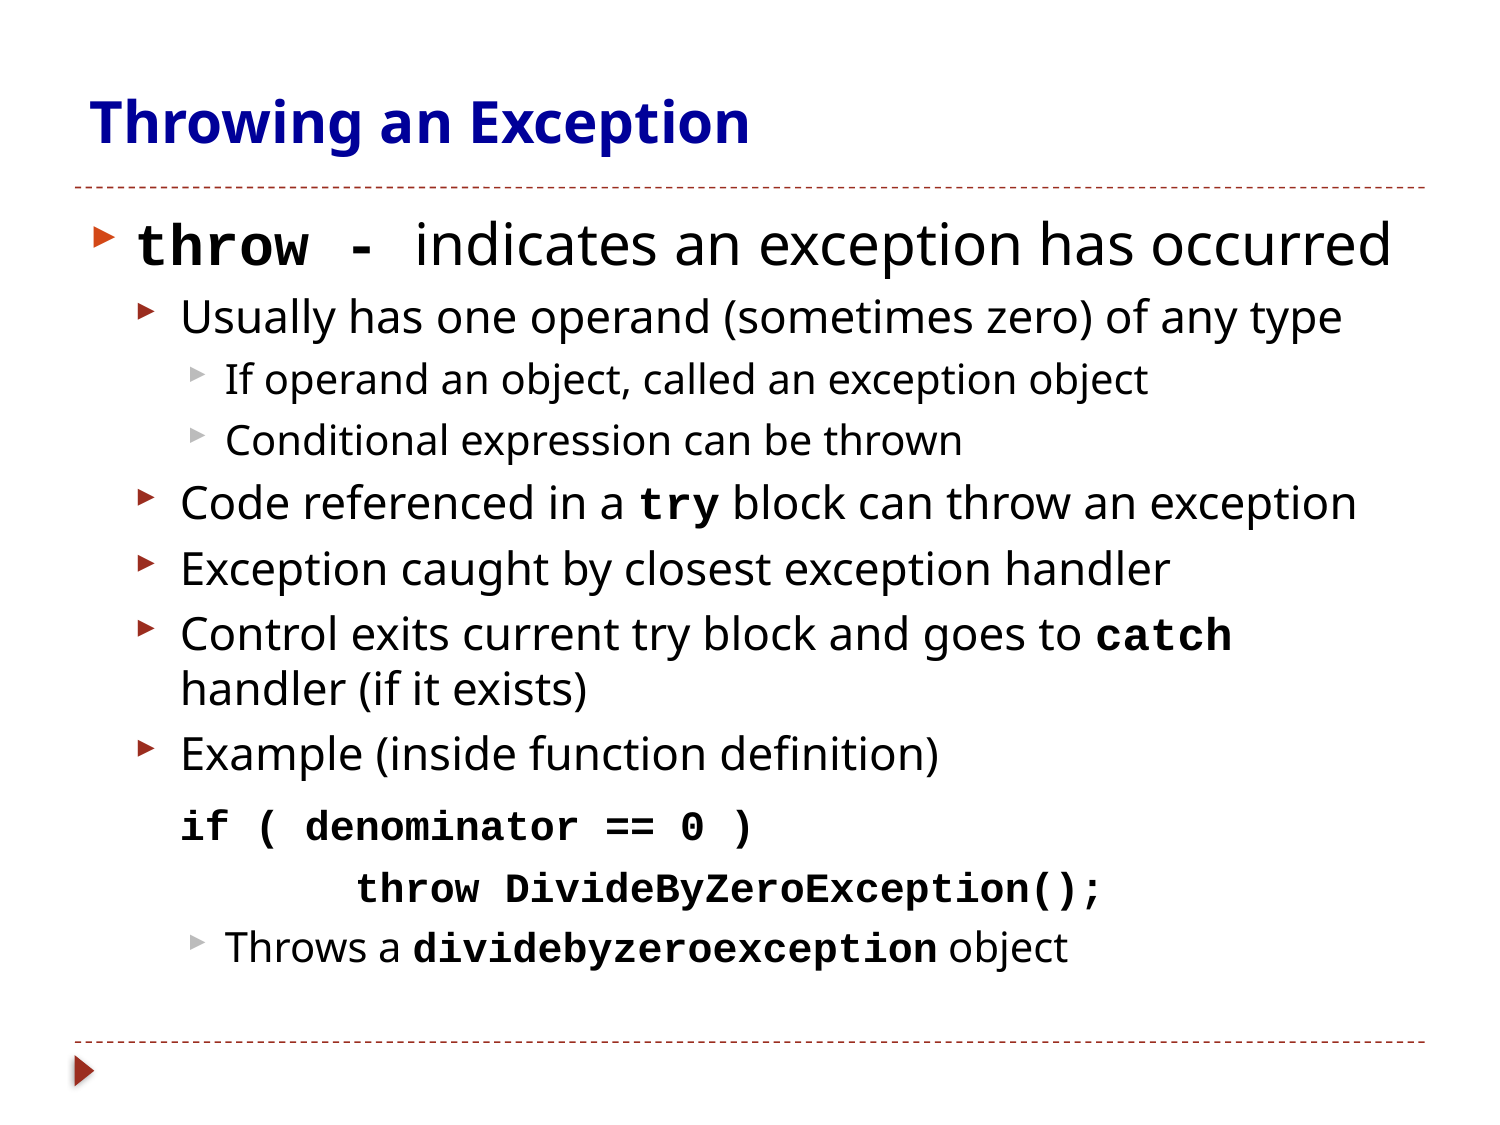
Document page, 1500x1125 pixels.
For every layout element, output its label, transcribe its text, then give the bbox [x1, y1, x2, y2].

title Throwing an Exception [75, 24, 1425, 163]
list throw - indicates an exception has occurred Usually has one operand (sometimes zero) of any type If operand an object, called an exception object Conditional expression can be thrown Code referenced in a try block can throw an exception Exception caught by closest exception handler Control exits current try block and goes to catch handler (if it exists) Example (inside function definition) if ( denominator == 0 ) throw DivideByZeroException(); Throws a dividebyzeroexception object [75, 200, 1425, 1010]
